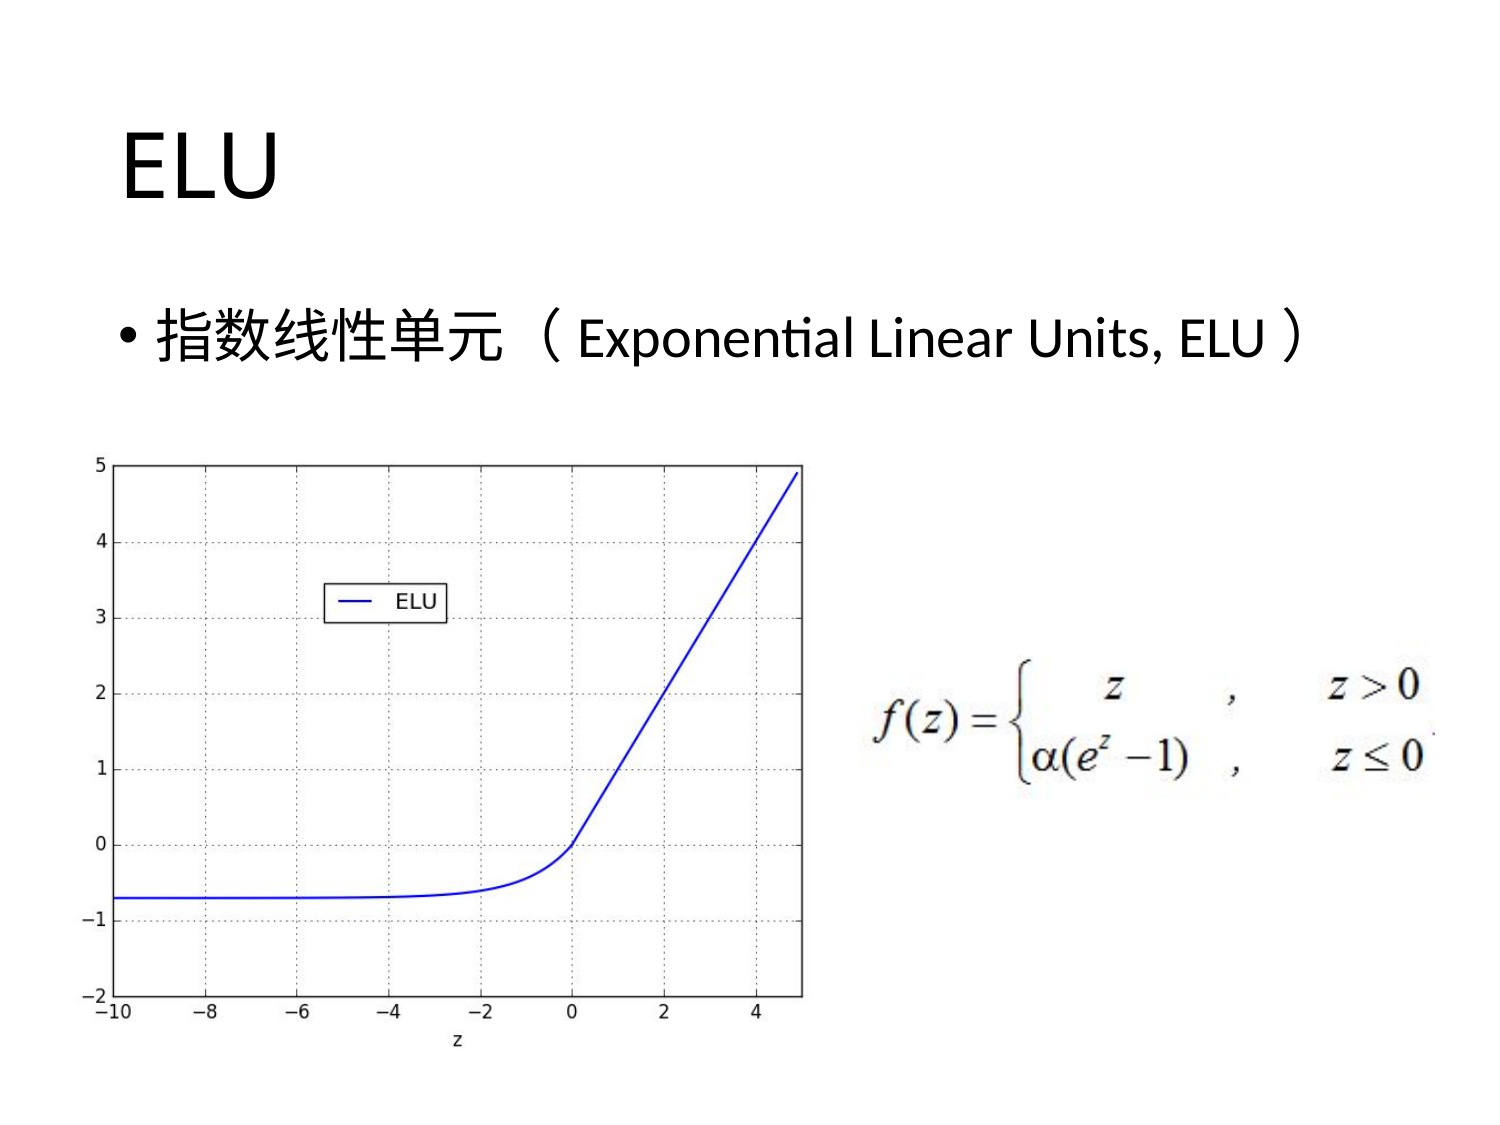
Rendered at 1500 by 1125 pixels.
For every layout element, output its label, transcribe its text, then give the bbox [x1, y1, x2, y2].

title ELU [103, 59, 1397, 278]
picture [859, 640, 1435, 799]
list 指数线性单元（Exponential Linear Units, ELU） [103, 299, 1397, 1014]
picture [74, 452, 816, 1053]
